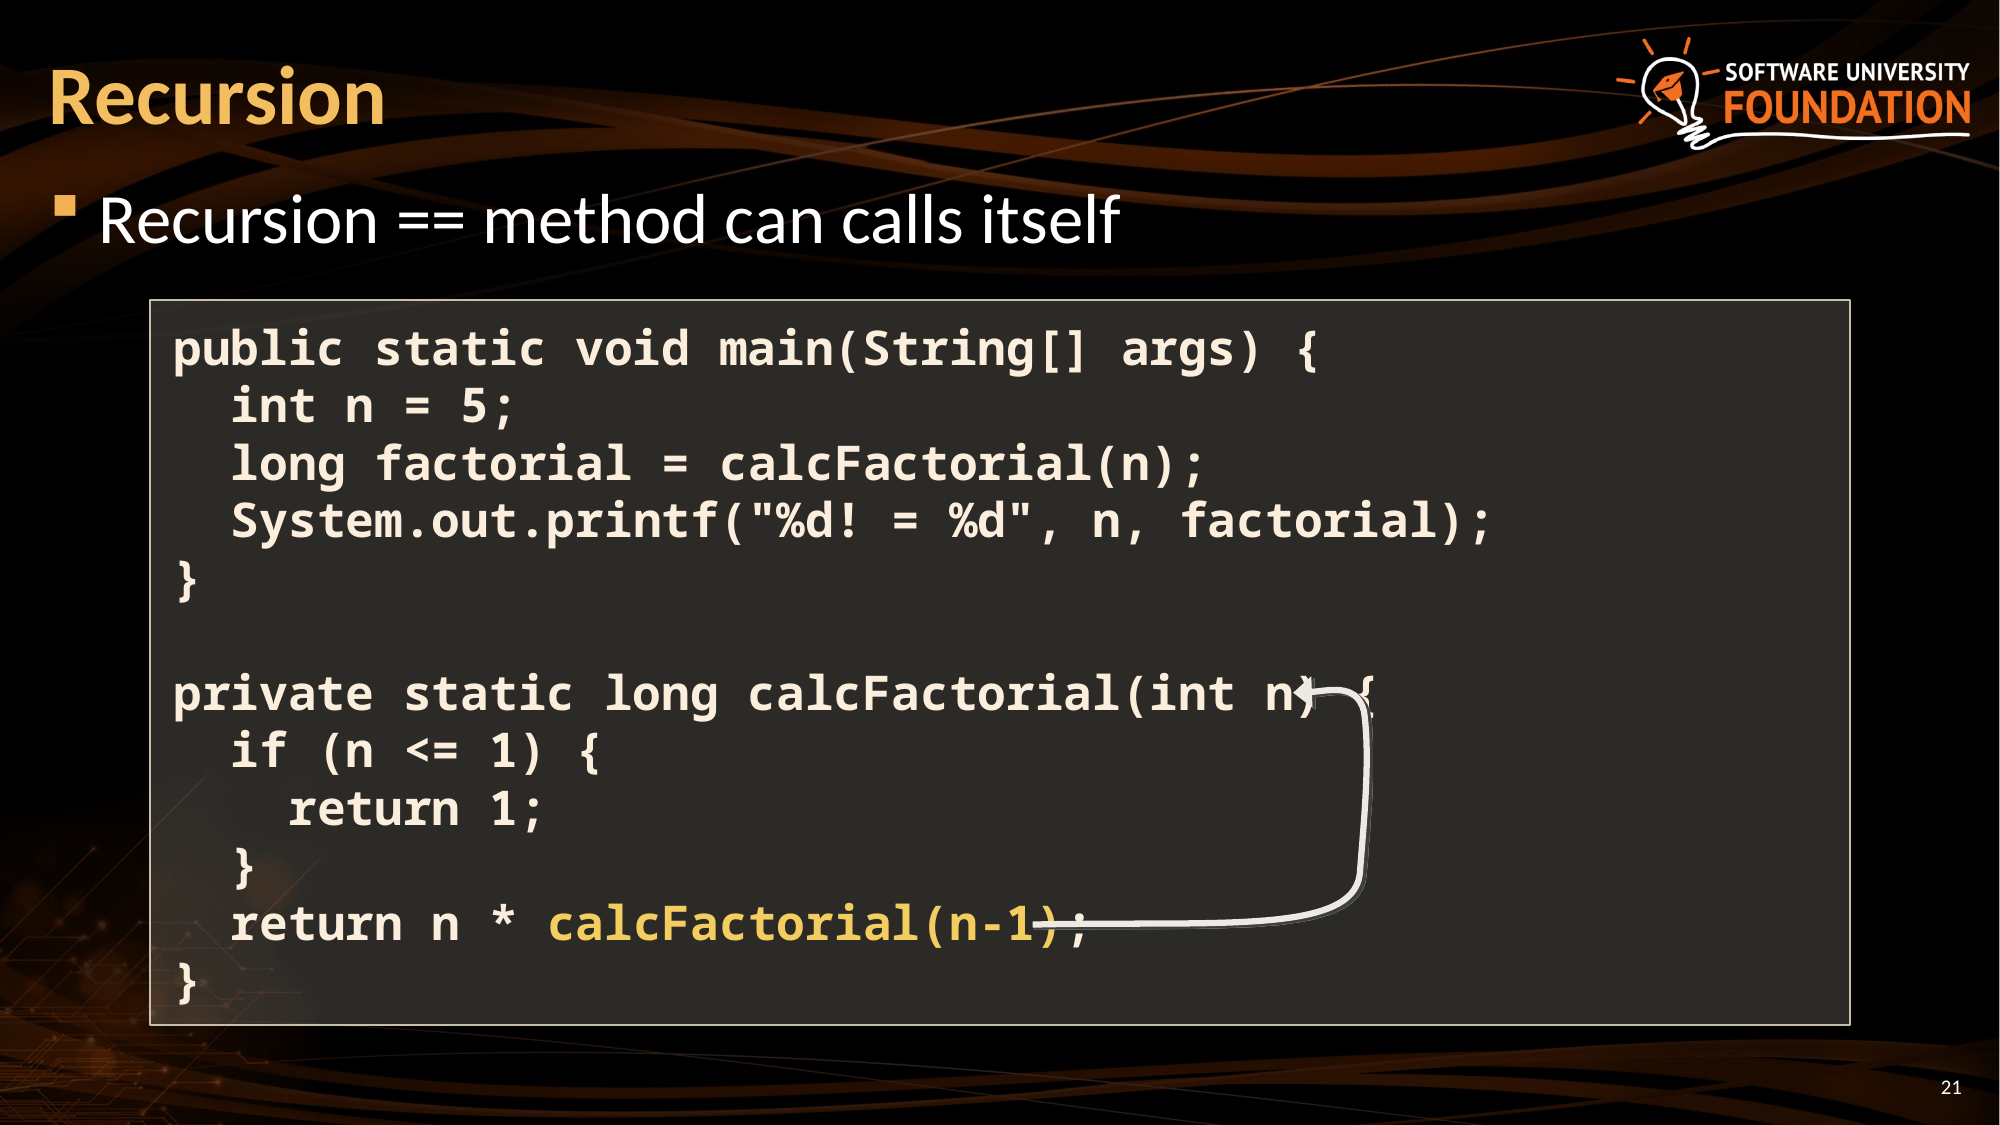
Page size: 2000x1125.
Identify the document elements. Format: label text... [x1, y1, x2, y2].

title Recursion [30, 6, 1602, 189]
text_box public static void main(String[] args) { int n = 5; long factorial = calcFactorial(n); System.out.printf("%d! = %d", n, factorial); } private static long calcFactorial(int n) { if (n <= 1) { return 1; } return n * calcFactorial(n-1); } [149, 299, 1850, 1025]
list Recursion == method can calls itself [31, 162, 1968, 1103]
picture [0, 0, 2000, 1125]
text_box [1032, 682, 1367, 925]
